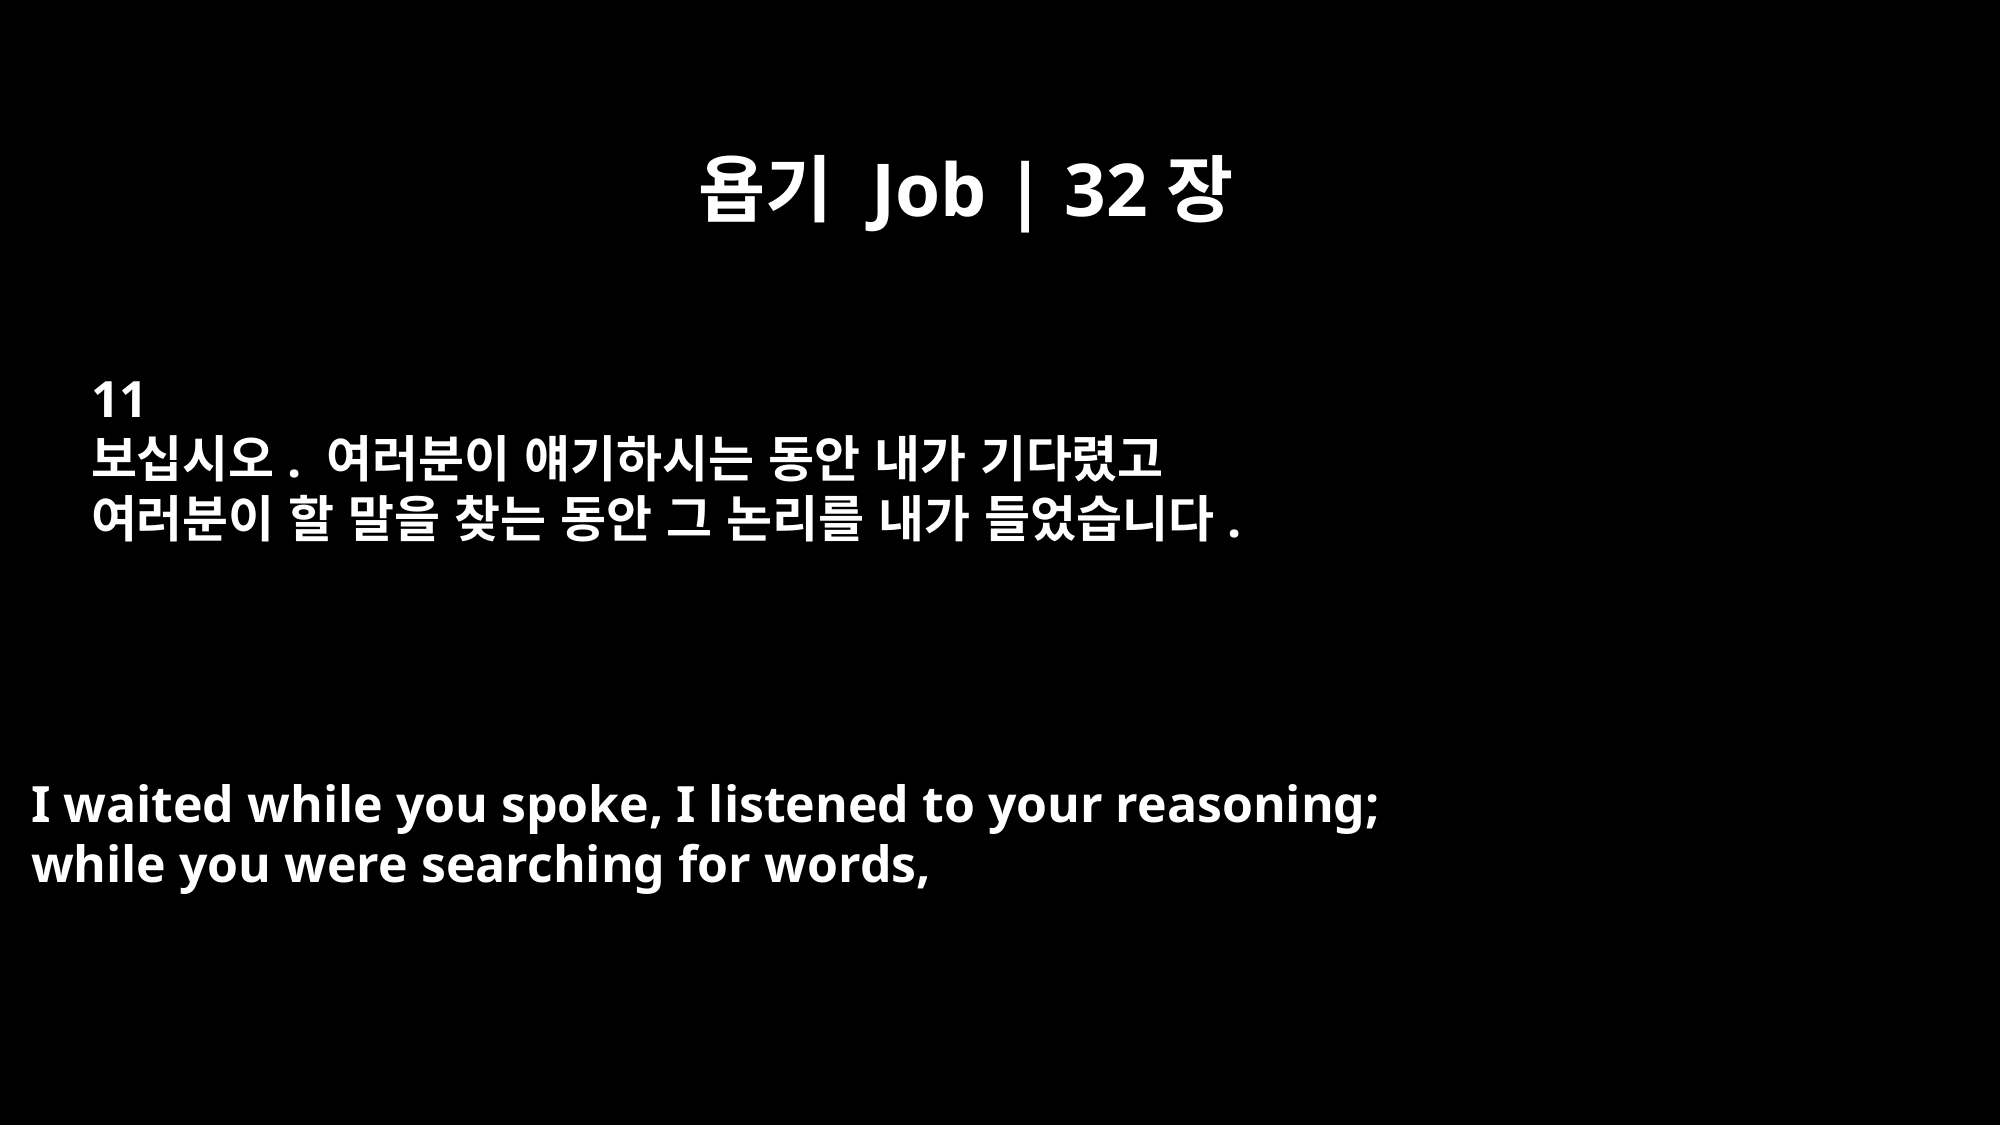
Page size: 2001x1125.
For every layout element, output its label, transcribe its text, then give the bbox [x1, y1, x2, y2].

text_box 욥기 Job | 32장 [683, 136, 1249, 239]
text_box 11 보십시오. 여러분이 얘기하시는 동안 내가 기다렸고 여러분이 할 말을 찾는 동안 그 논리를 내가 들었습니다. [76, 359, 1257, 555]
text_box I waited while you spoke, I listened to your reasoning; while you were searching for words, [16, 764, 1409, 900]
